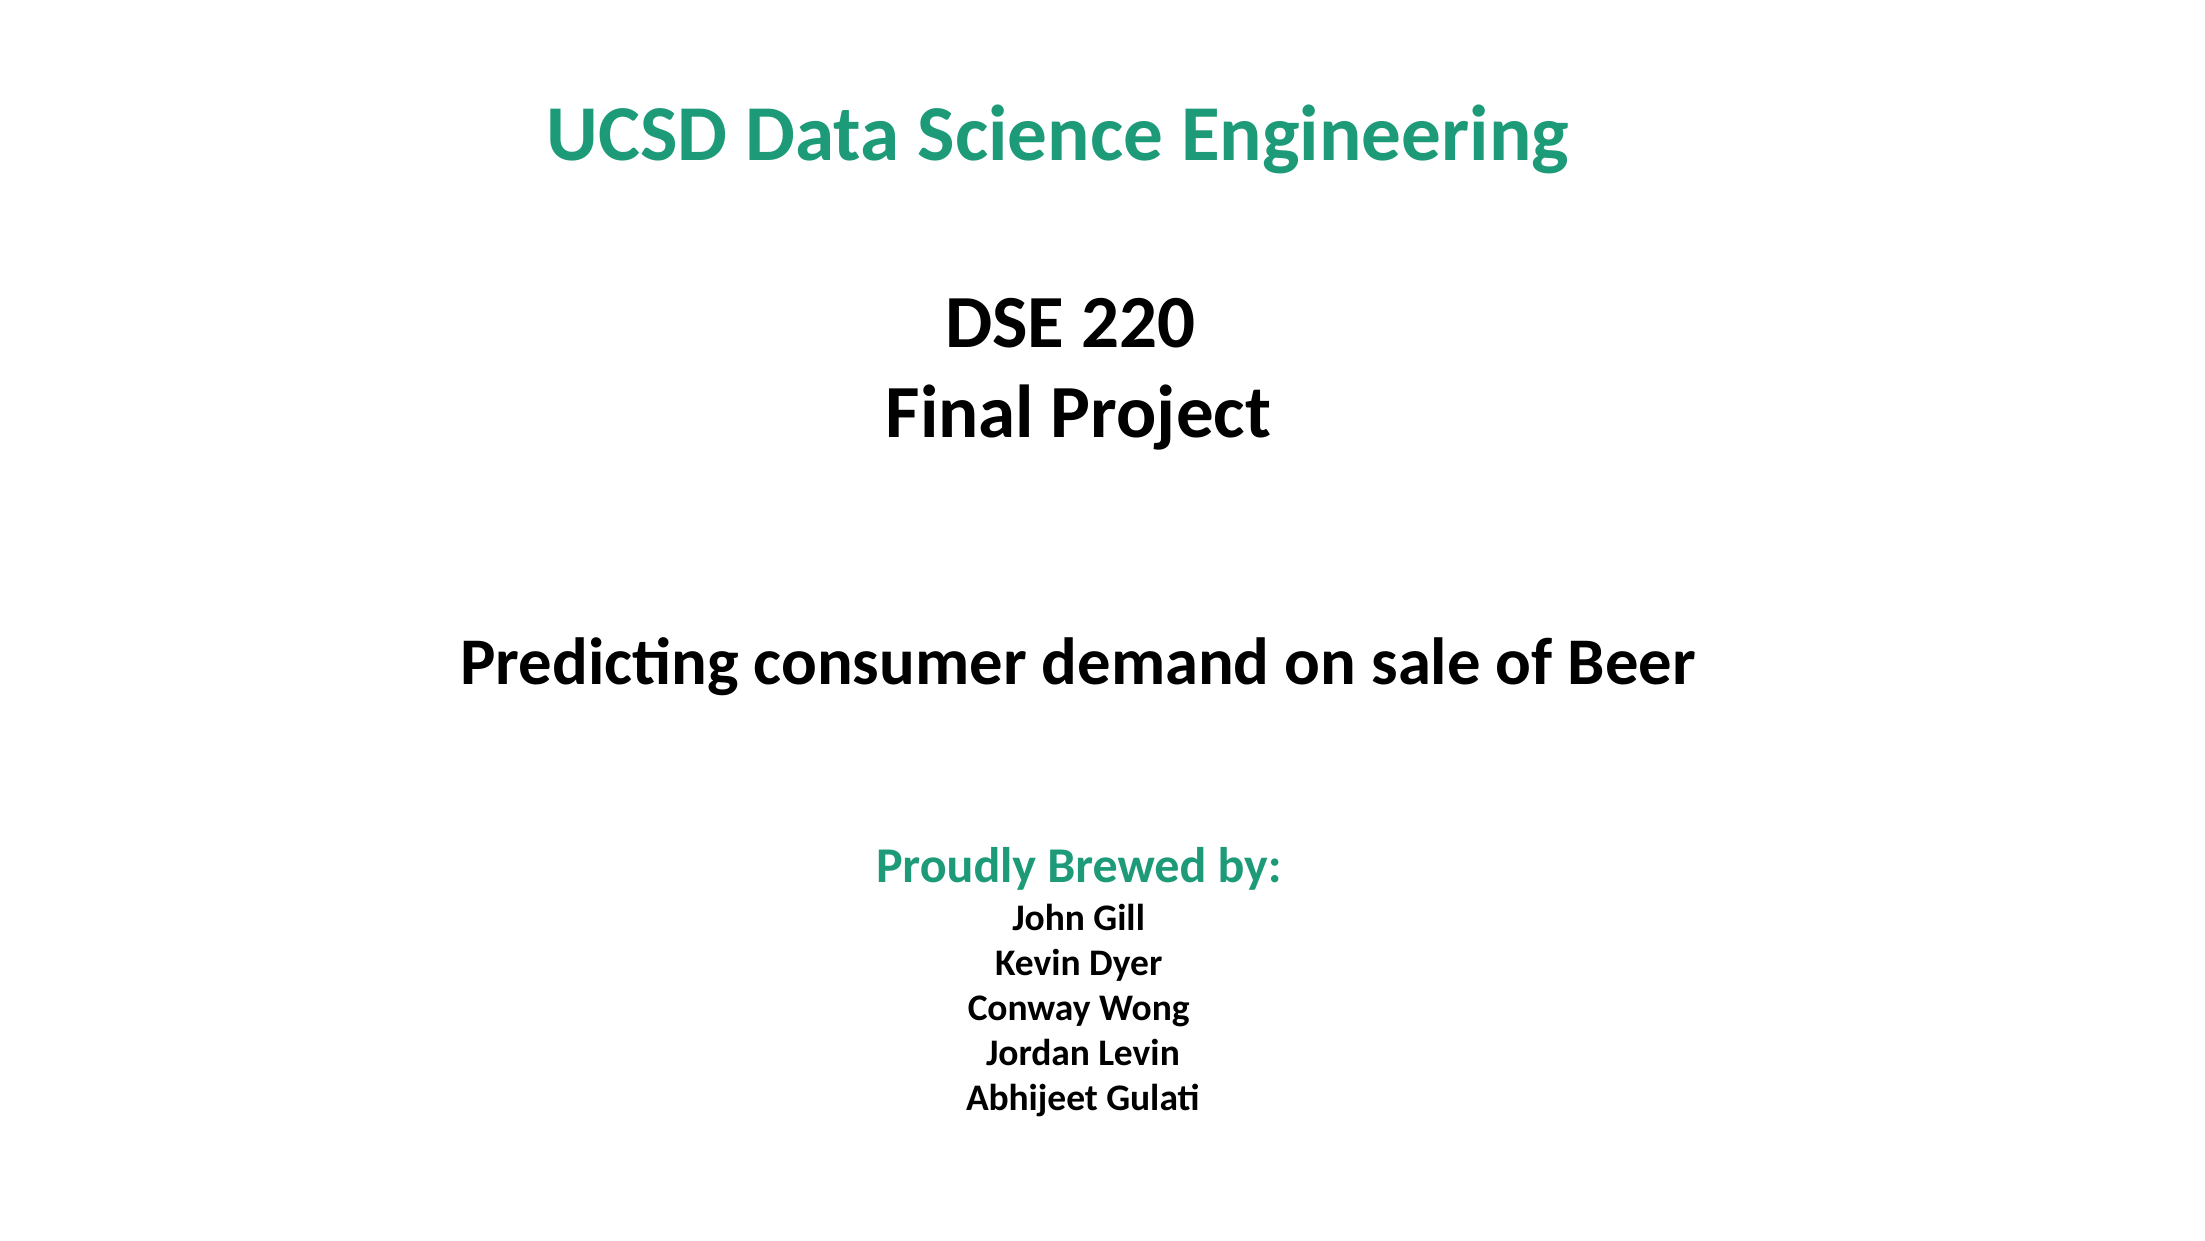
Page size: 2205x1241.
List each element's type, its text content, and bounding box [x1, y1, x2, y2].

text_box DSE 220 Final Project Predicting consumer demand on sale of Beer Proudly Brewed by: John Gill Kevin Dyer Conway Wong Jordan Levin Abhijeet Gulati [52, 187, 2106, 1203]
text_box UCSD Data Science Engineering [51, 69, 2065, 188]
